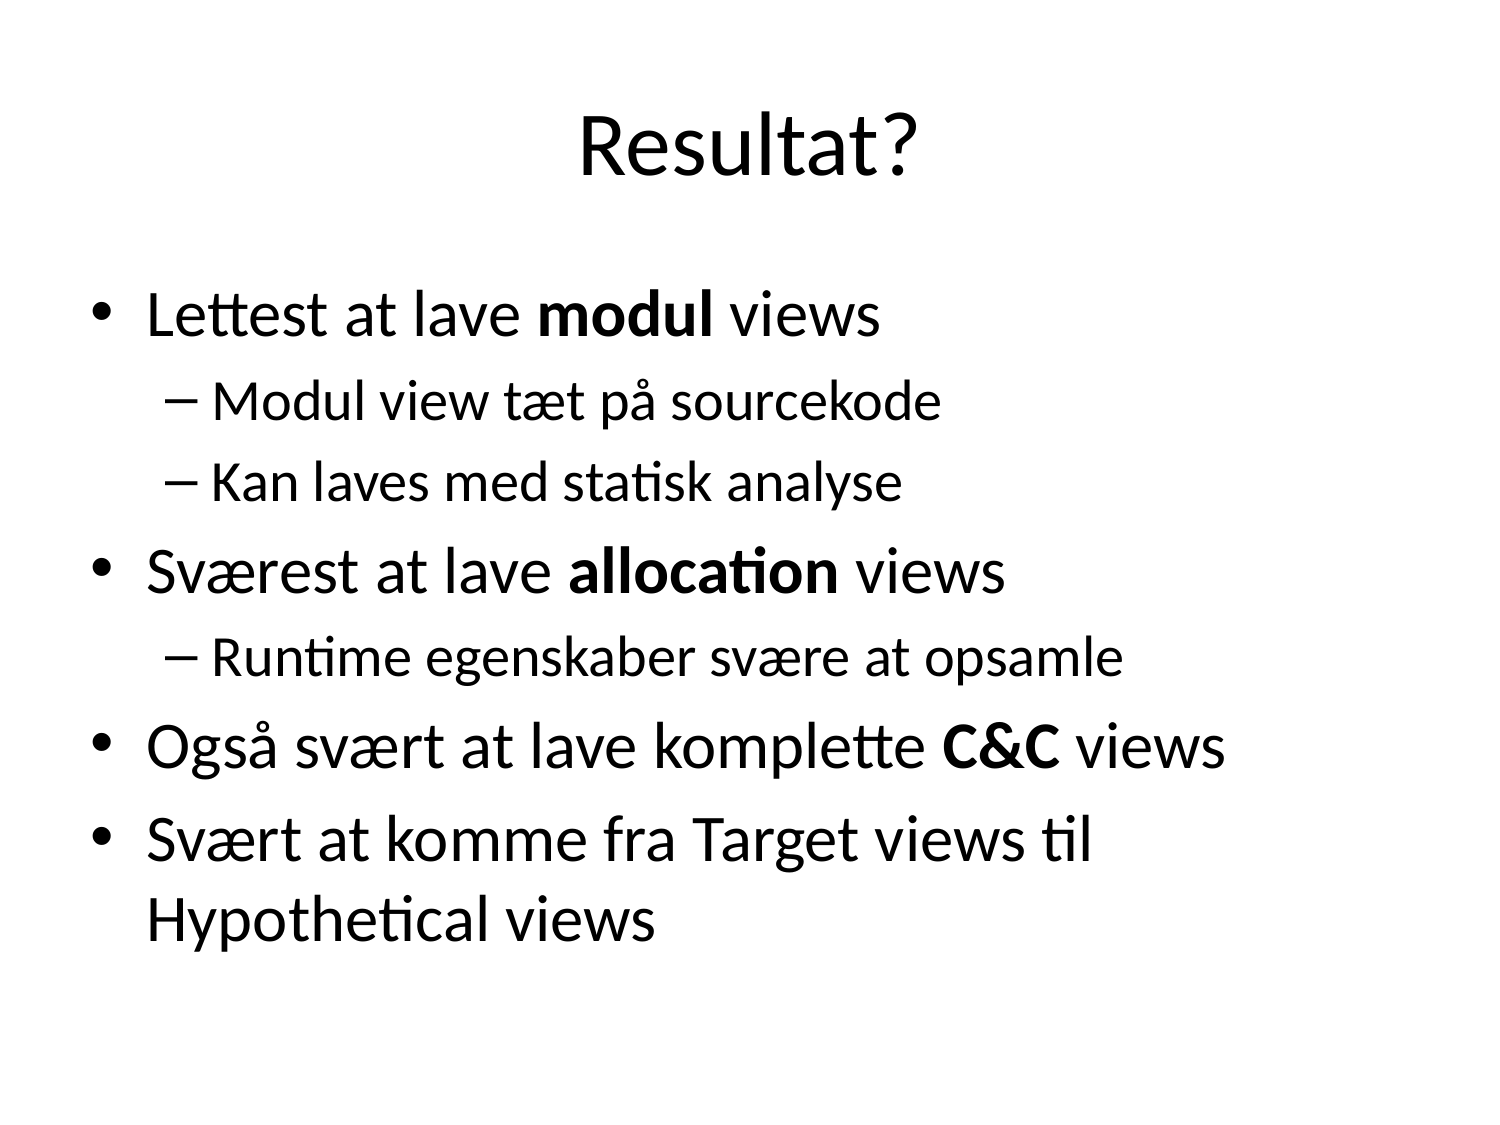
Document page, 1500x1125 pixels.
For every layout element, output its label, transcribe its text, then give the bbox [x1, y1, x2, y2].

title Resultat? [75, 45, 1425, 233]
list Lettest at lave modul views Modul view tæt på sourcekode Kan laves med statisk analyse Sværest at lave allocation views Runtime egenskaber svære at opsamle Også svært at lave komplette C&C views Svært at komme fra Target views til Hypothetical views [75, 262, 1425, 1005]
